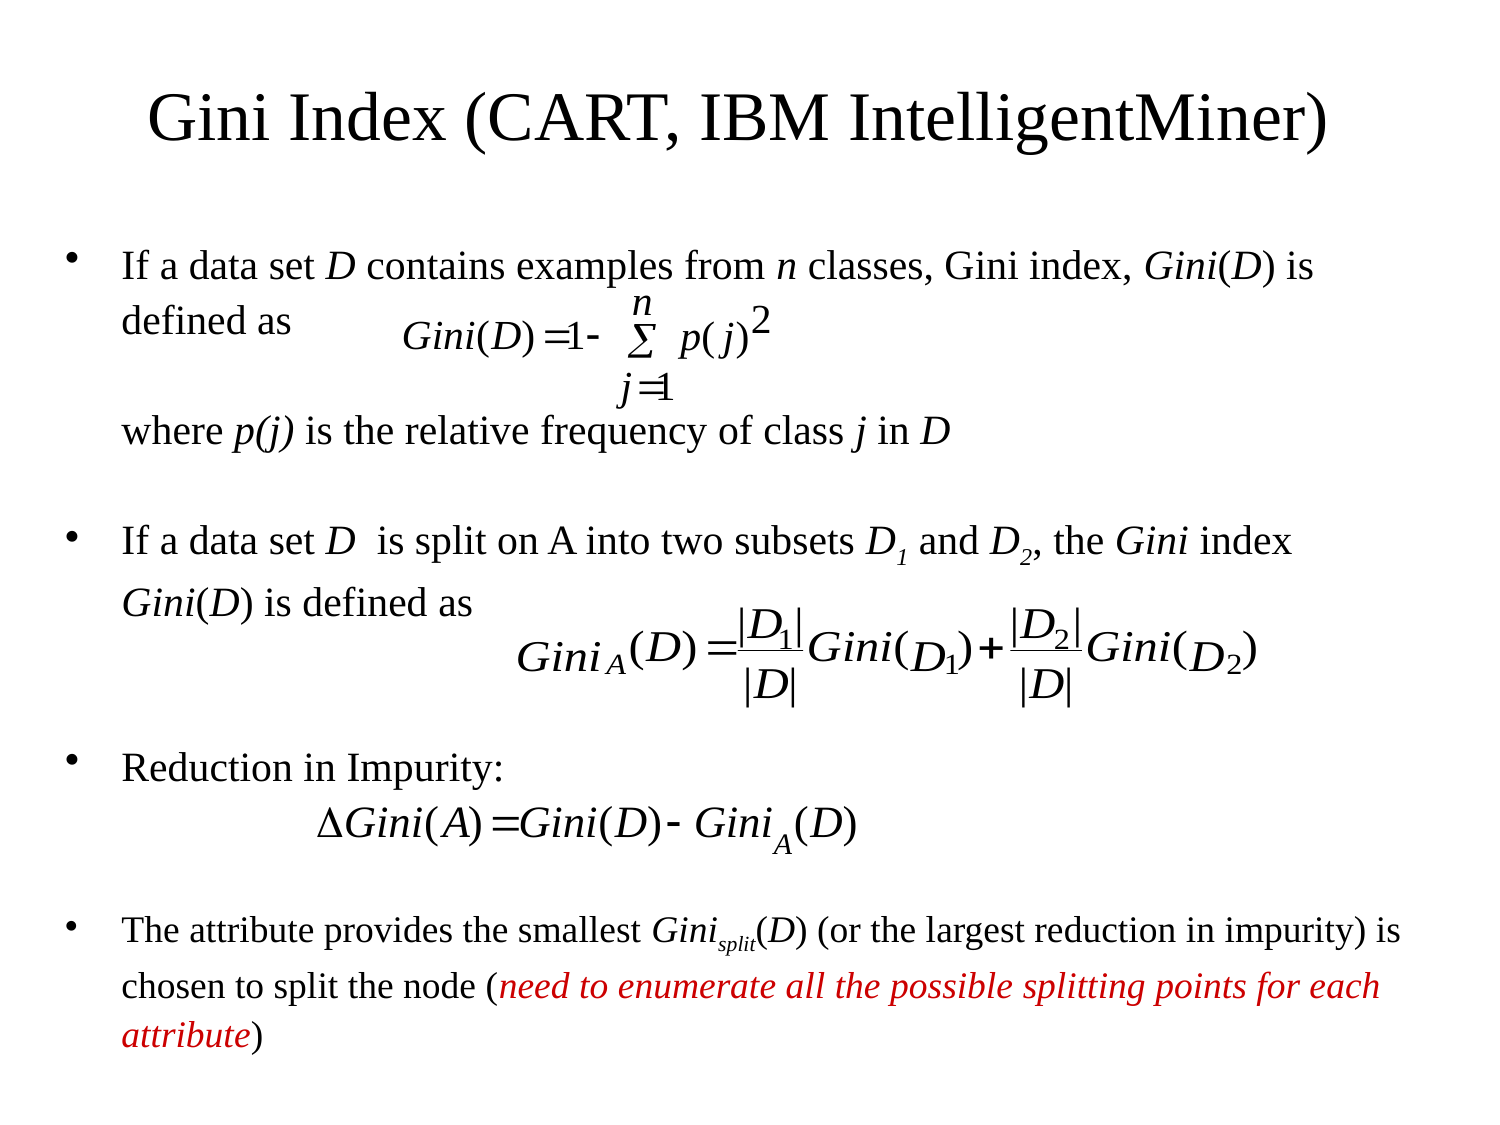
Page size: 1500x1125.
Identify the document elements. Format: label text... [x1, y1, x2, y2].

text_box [398, 278, 777, 417]
title Gini Index (CART, IBM IntelligentMiner) [49, 62, 1429, 163]
list If a data set D contains examples from n classes, Gini index, Gini(D) is defined as where p(j) is the relative frequency of class j in D If a data set D is split on A into two subsets D1 and D2, the Gini index Gini(D) is defined as Reduction in Impurity: The attribute provides the smallest Ginisplit(D) (or the largest reduction in impurity) is chosen to split the node (need to enumerate all the possible splitting points for each attribute) [49, 224, 1451, 1063]
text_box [512, 597, 1264, 714]
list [312, 800, 863, 861]
